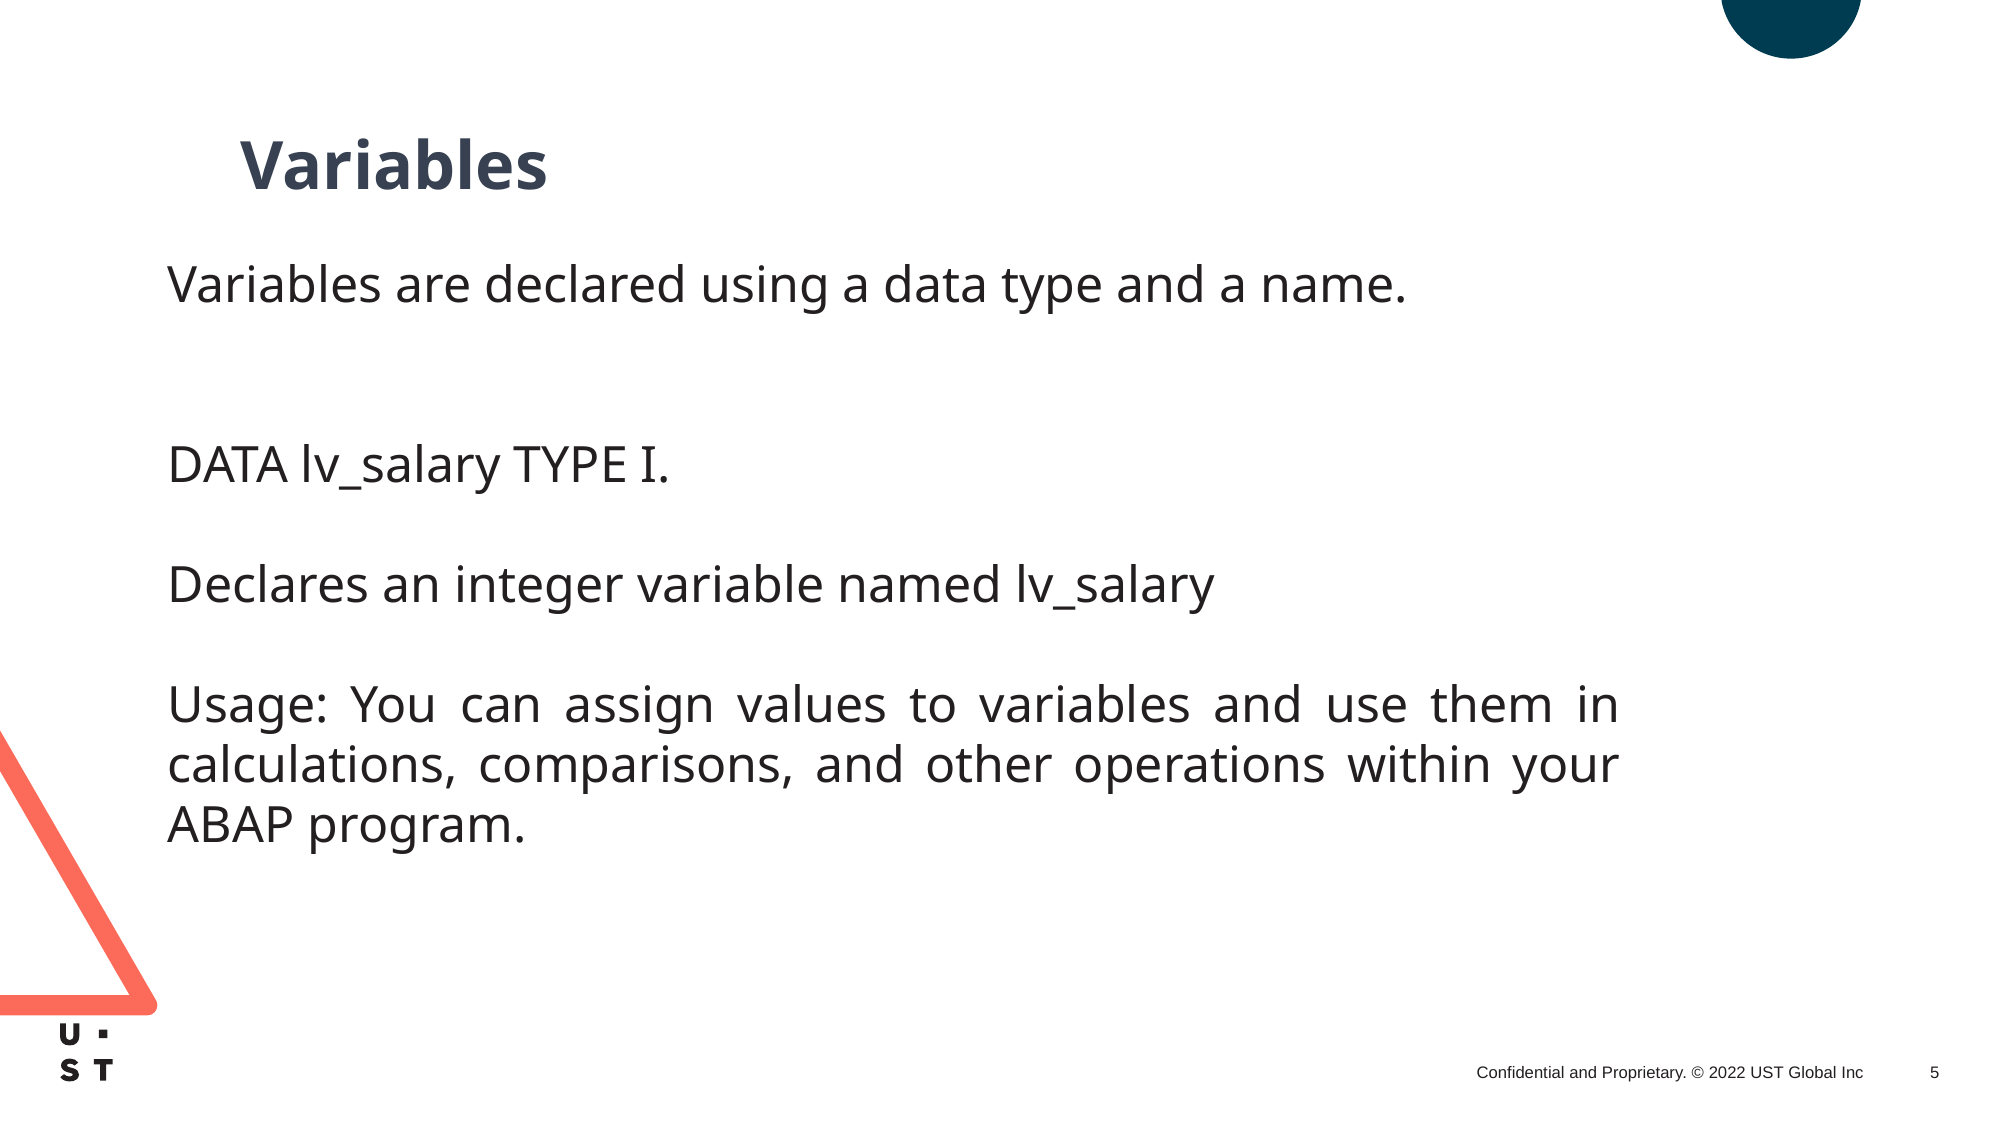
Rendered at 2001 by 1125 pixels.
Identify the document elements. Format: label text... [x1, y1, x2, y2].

text_box Variables [240, 123, 738, 235]
text_box Variables are declared using a data type and a name. DATA lv_salary TYPE I. Declares an integer variable named lv_salary Usage: You can assign values to variables and use them in calculations, comparisons, and other operations within your ABAP program. [153, 245, 1636, 860]
